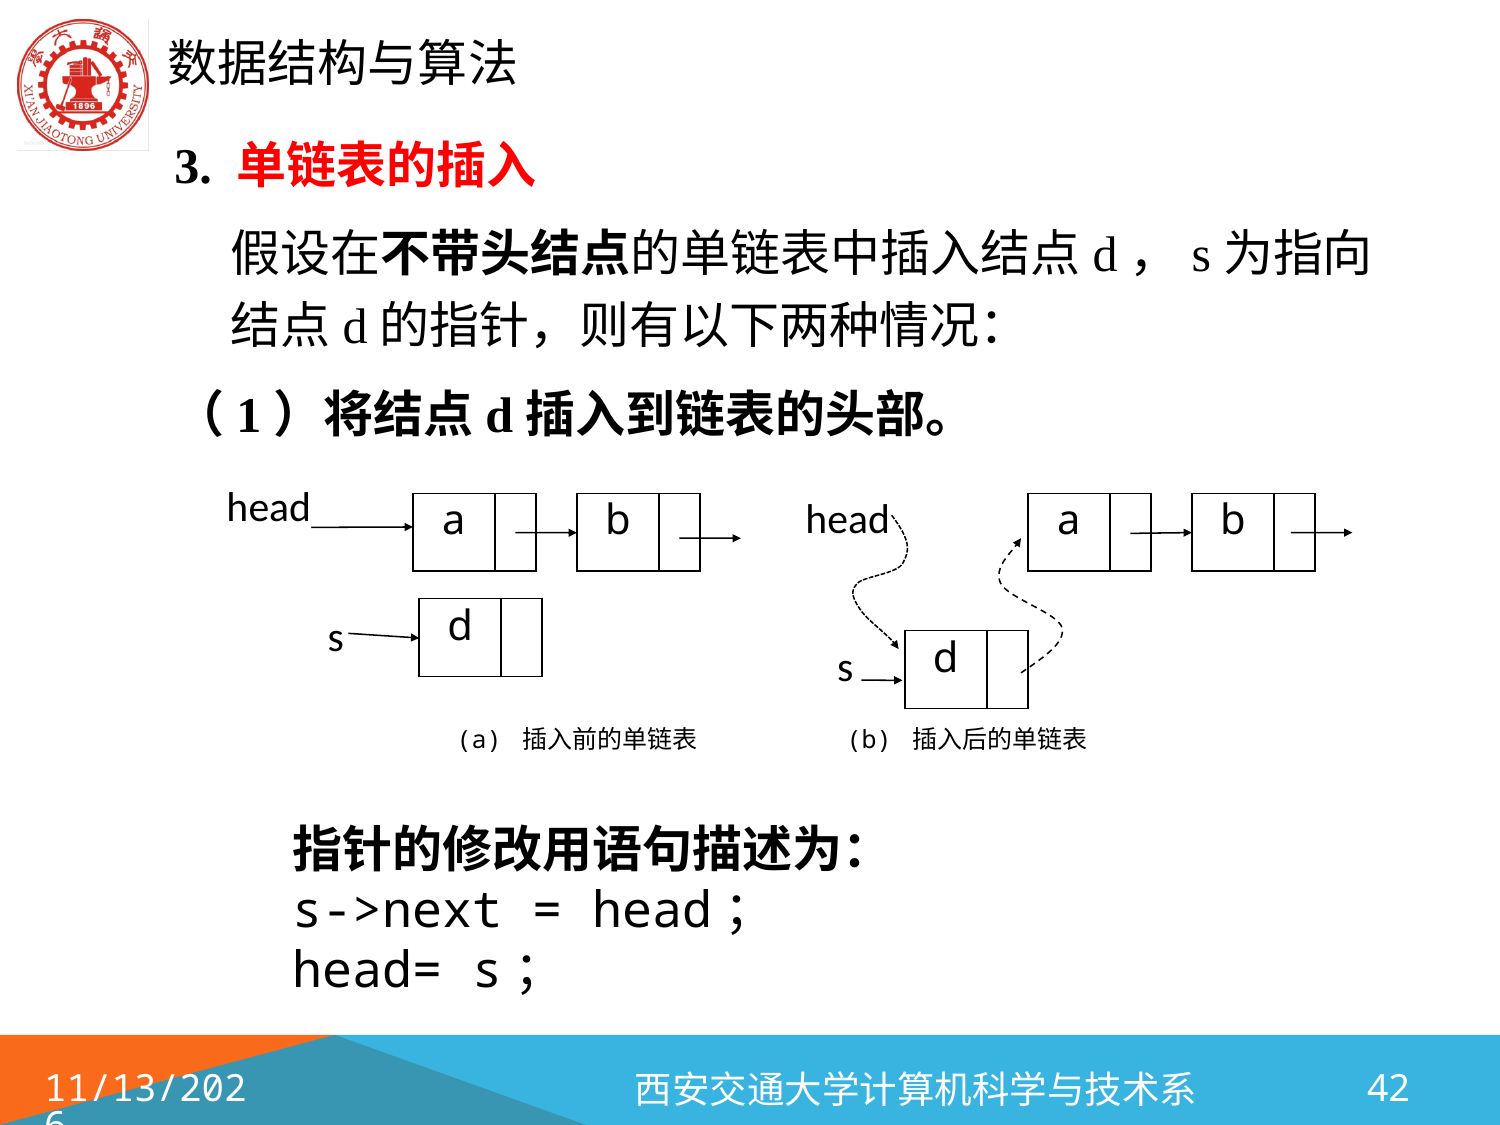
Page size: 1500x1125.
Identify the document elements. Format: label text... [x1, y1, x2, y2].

picture [17, 19, 149, 151]
text_box 指针的修改用语句描述为： s->next = head； head= s； [277, 810, 1028, 1006]
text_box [194, 479, 1353, 762]
list 3. 单链表的插入 假设在不带头结点的单链表中插入结点d，s为指向结点d的指针，则有以下两种情况： （1）将结点d插入到链表的头部。 [159, 113, 1394, 468]
